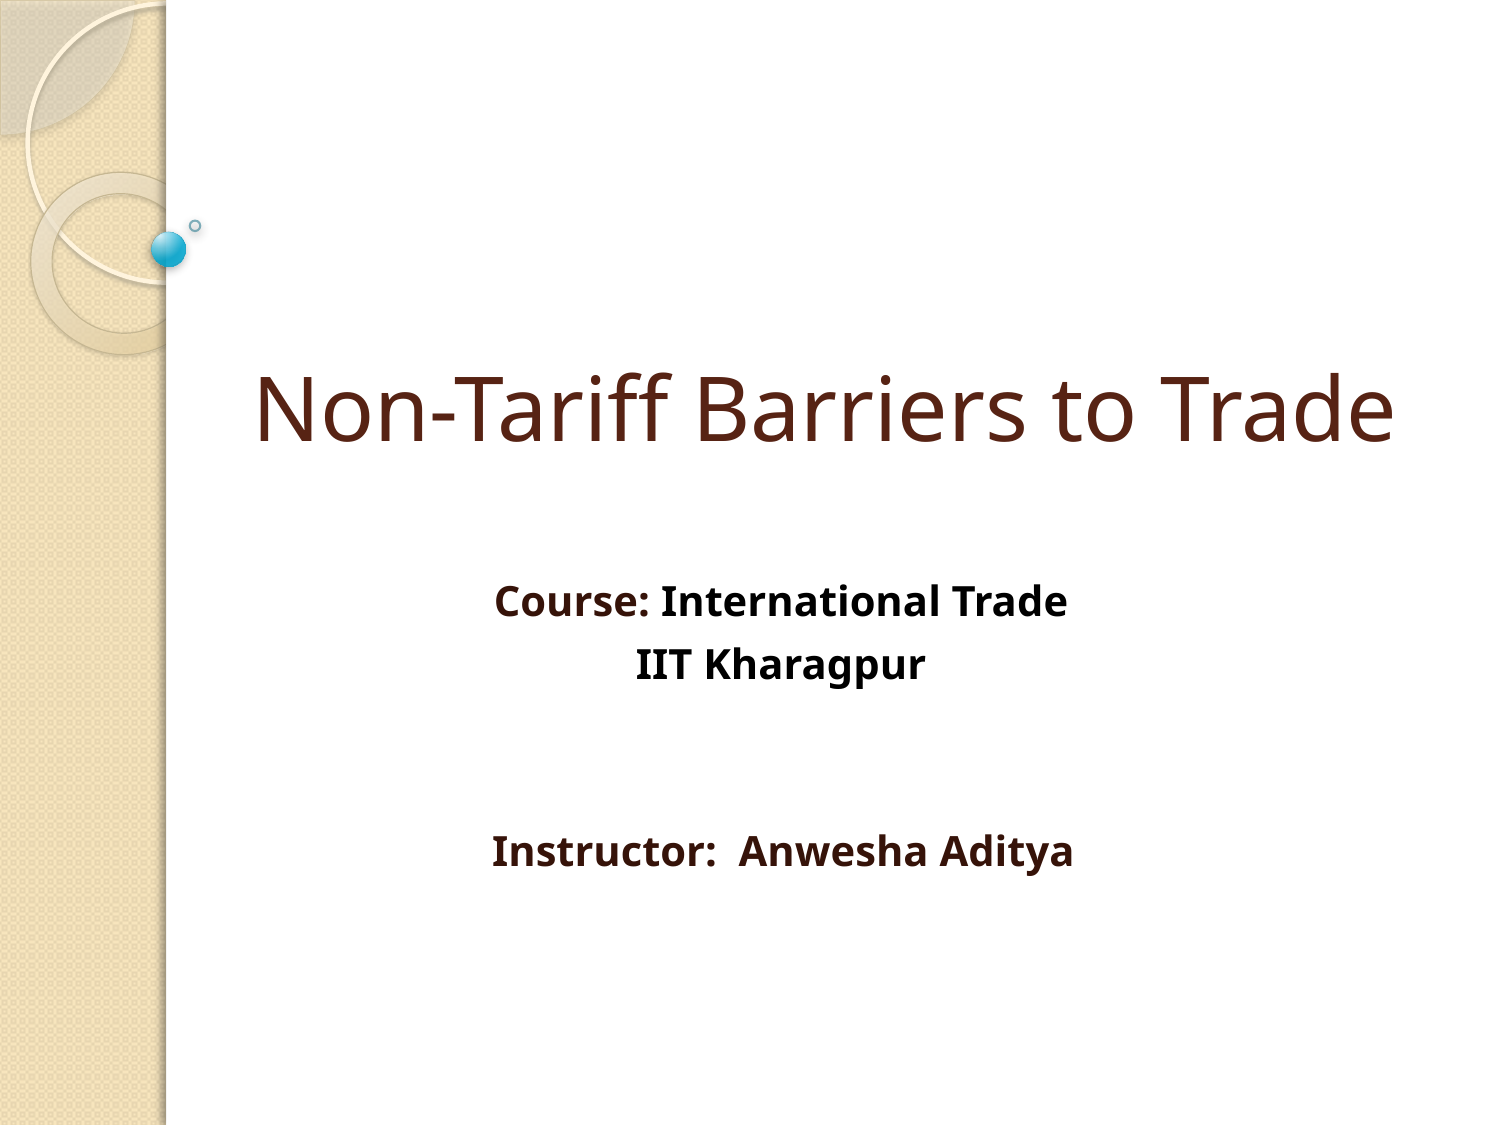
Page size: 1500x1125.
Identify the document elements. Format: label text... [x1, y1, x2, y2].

title Non-Tariff Barriers to Trade [237, 224, 1453, 467]
subtitle Course: International Trade IIT Kharagpur Instructor: Anwesha Aditya [112, 575, 1450, 863]
